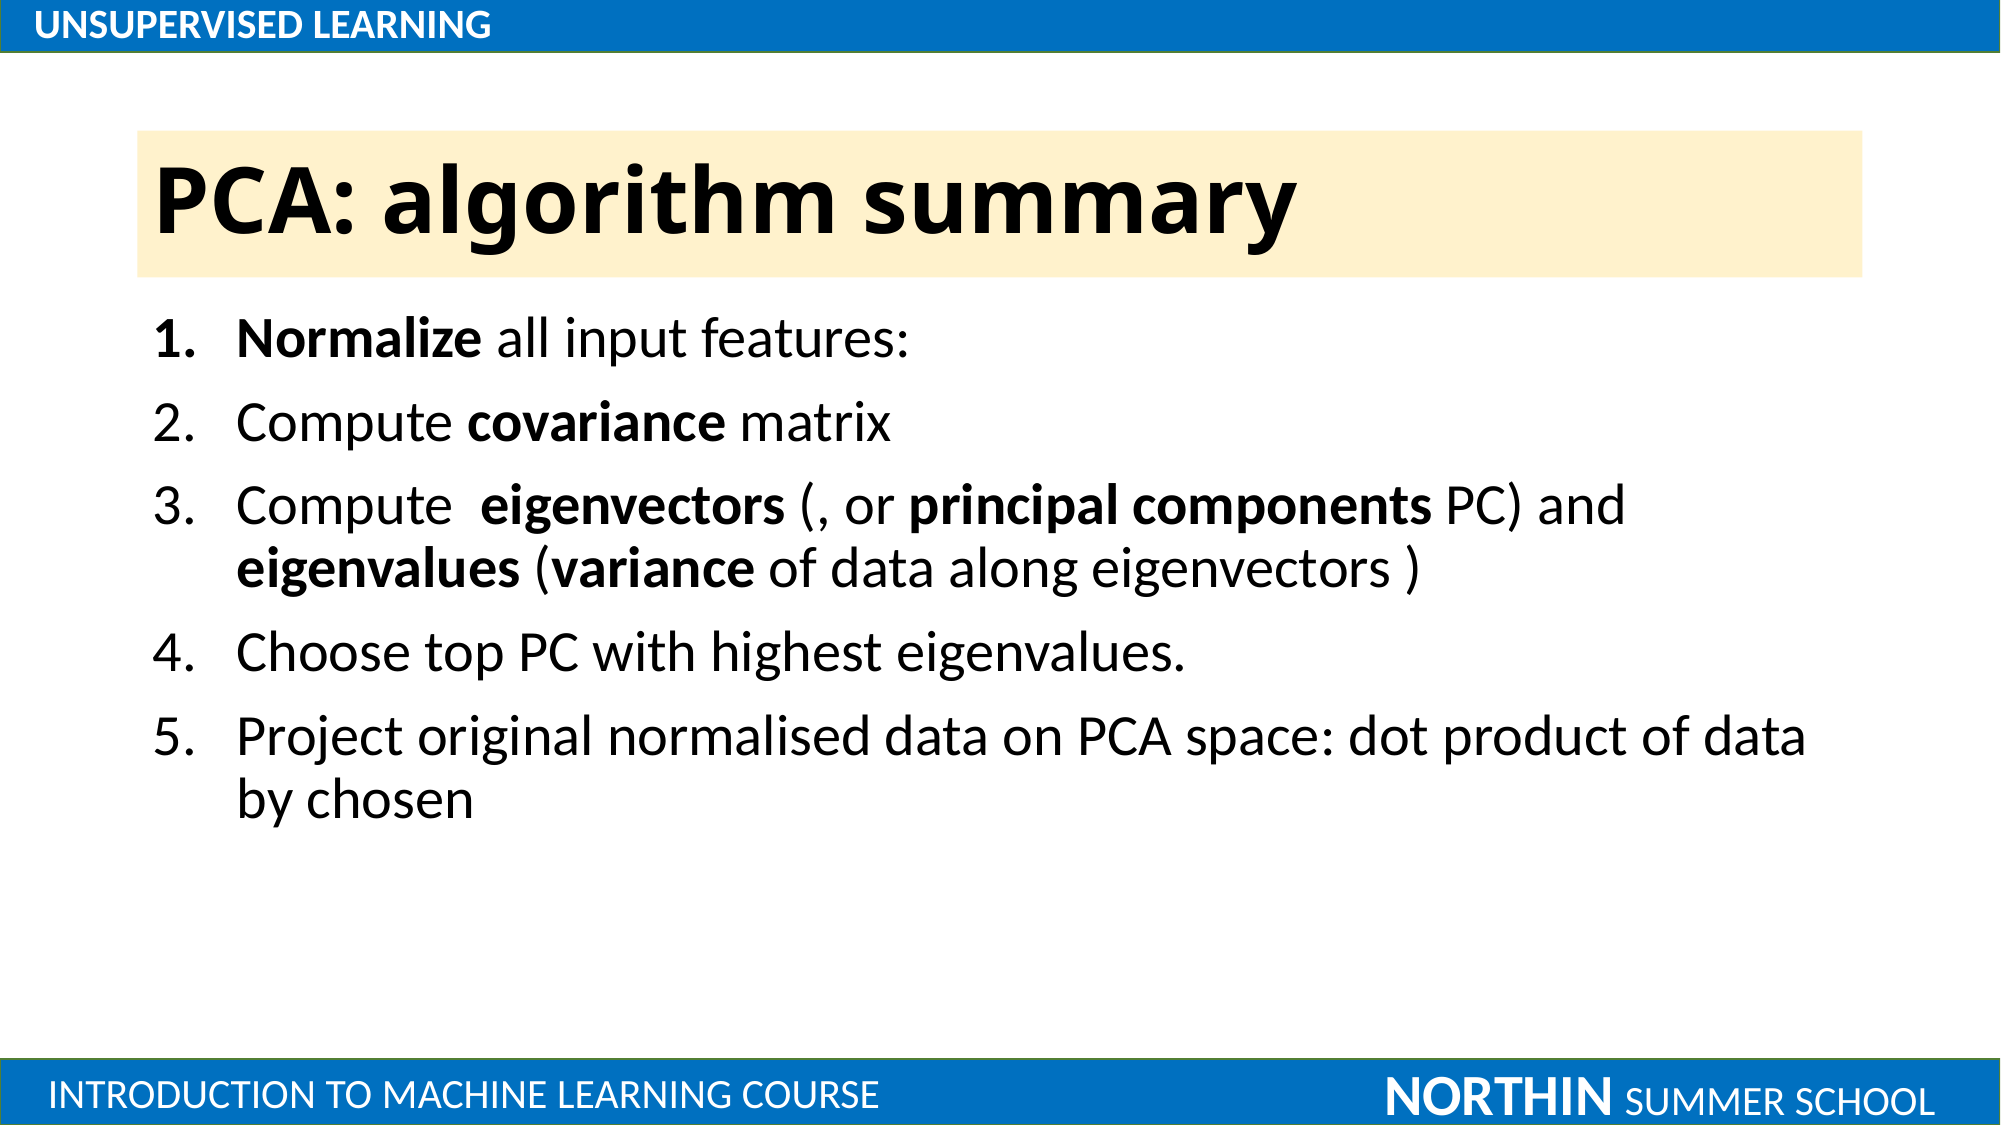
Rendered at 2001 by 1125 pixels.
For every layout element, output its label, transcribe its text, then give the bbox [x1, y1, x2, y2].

title PCA: algorithm summary [137, 130, 1863, 278]
